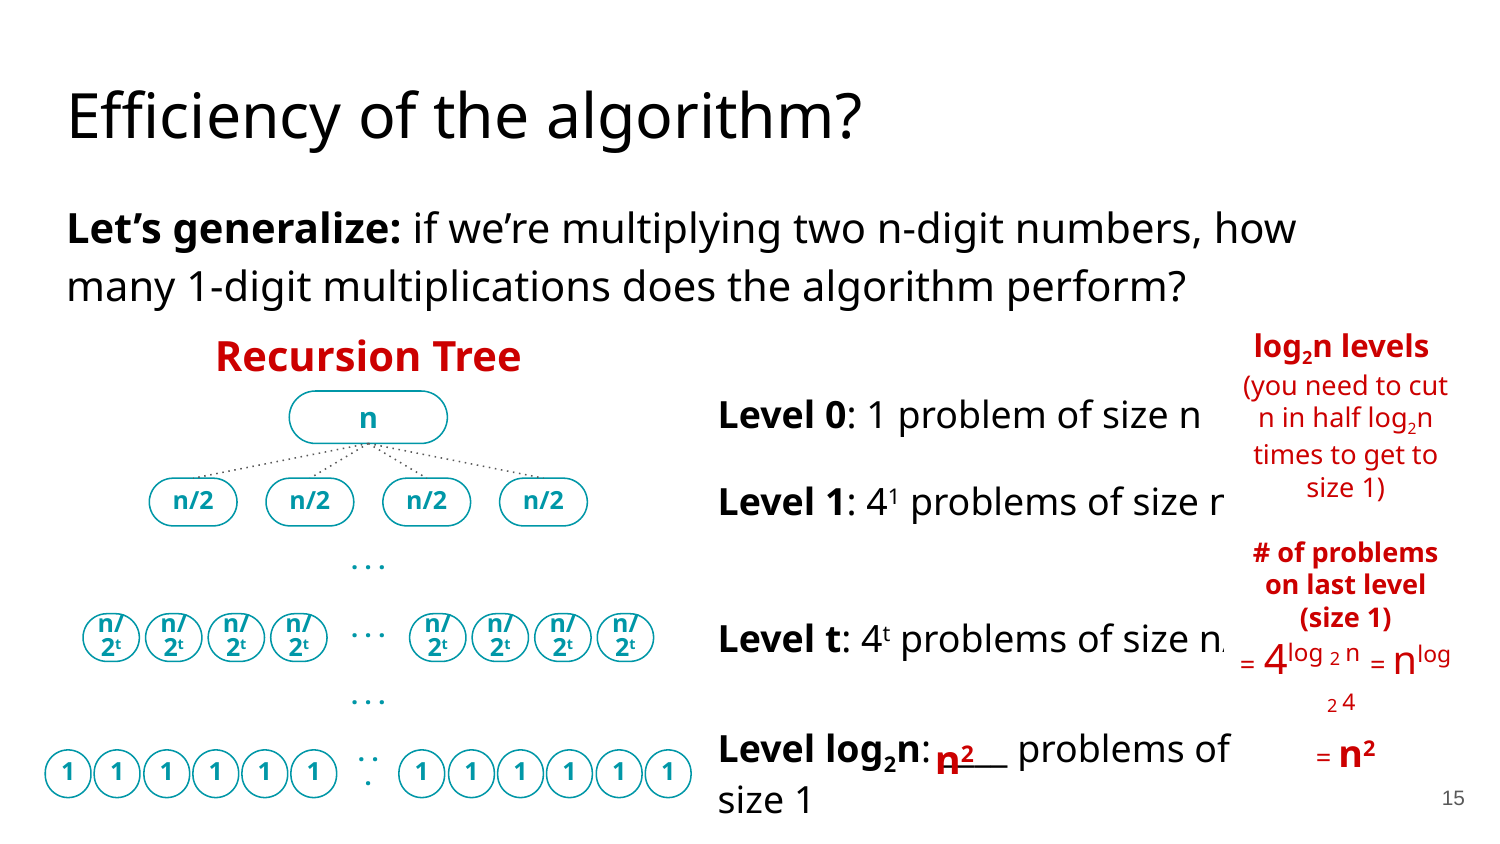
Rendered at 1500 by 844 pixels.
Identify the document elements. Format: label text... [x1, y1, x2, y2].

text_box n/2 [266, 488, 354, 526]
slide_number 15 [1389, 764, 1480, 830]
text_box log2n levels (you need to cut n in half log2n times to get to size 1) # of problems on last level (size 1) = 4log 2 n = nlog 2 4 = n2 [1224, 377, 1468, 723]
text_box 1 [398, 749, 445, 798]
text_box n/2 [499, 478, 588, 526]
text_box n/2 [382, 488, 471, 526]
text_box Level t: 4t problems of size n/2t [717, 602, 1224, 673]
text_box Recursion Tree [196, 320, 541, 390]
text_box 1 [290, 749, 337, 798]
list Let’s generalize: if we’re multiplying two n-digit numbers, how many 1-digit multiplications does the algorithm perform? [51, 179, 1424, 317]
text_box n/2t [534, 613, 592, 662]
text_box · · · [340, 545, 397, 593]
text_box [309, 443, 365, 479]
text_box 1 [546, 749, 593, 798]
text_box Level 0: 1 problem of size n [717, 378, 1224, 449]
text_box · · · [340, 680, 397, 728]
text_box 1 [645, 749, 692, 798]
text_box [192, 443, 307, 479]
text_box 1 [192, 749, 239, 798]
text_box 1 [241, 749, 288, 798]
text_box n2 [919, 719, 990, 782]
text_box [368, 443, 544, 479]
text_box n/2t [270, 613, 328, 662]
text_box 1 [596, 749, 643, 798]
text_box n/2t [145, 613, 202, 662]
text_box · · · [340, 613, 397, 662]
text_box 1 [94, 749, 140, 798]
text_box 1 [497, 749, 544, 798]
text_box n/2t [83, 613, 140, 662]
text_box n/2t [208, 613, 265, 662]
title Efficiency of the algorithm? [51, 60, 1449, 167]
text_box n/2t [597, 613, 654, 662]
text_box n/2 [149, 478, 238, 526]
text_box · · · [345, 749, 392, 798]
text_box 1 [143, 749, 190, 798]
text_box 1 [448, 749, 495, 798]
text_box Level log2n: ____ problems of size 1 [717, 738, 1274, 809]
text_box n/2t [472, 613, 529, 662]
text_box 1 [45, 749, 91, 798]
text_box n/2t [409, 613, 466, 662]
text_box Level 1: 41 problems of size n/2 [717, 465, 1224, 536]
text_box n [289, 391, 448, 441]
